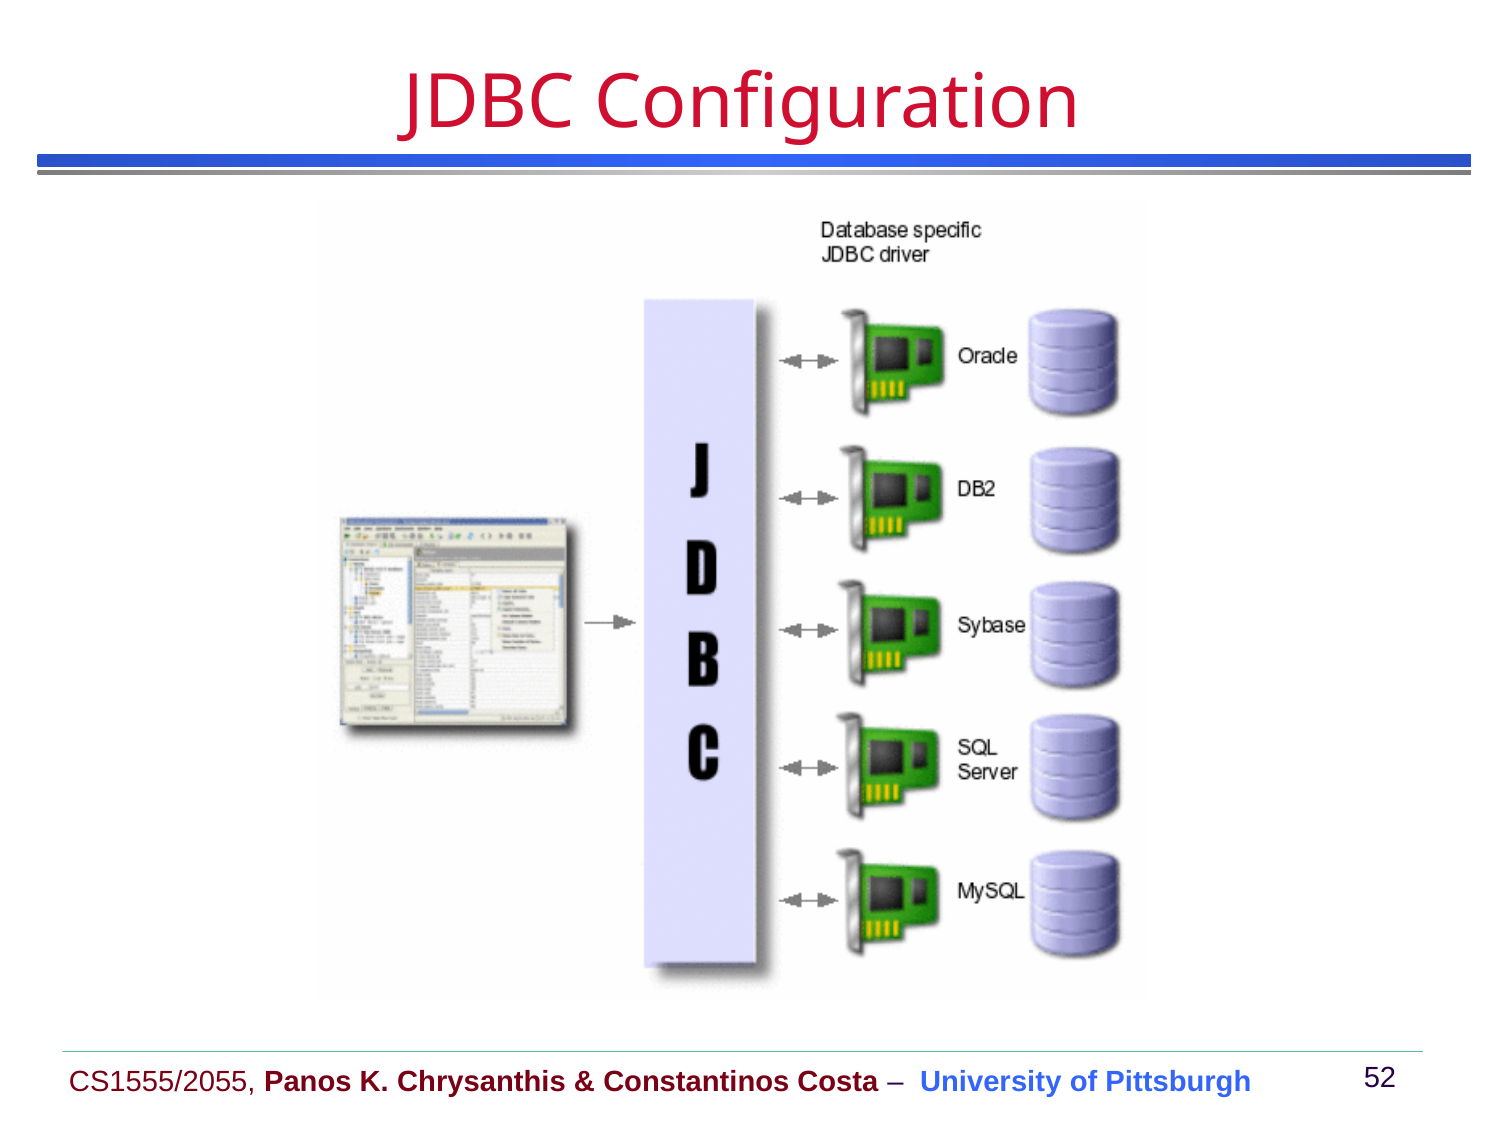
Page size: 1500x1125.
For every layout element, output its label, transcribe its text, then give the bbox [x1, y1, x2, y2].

title JDBC Configuration [0, 62, 1486, 150]
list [37, 201, 1426, 1001]
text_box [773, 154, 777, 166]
